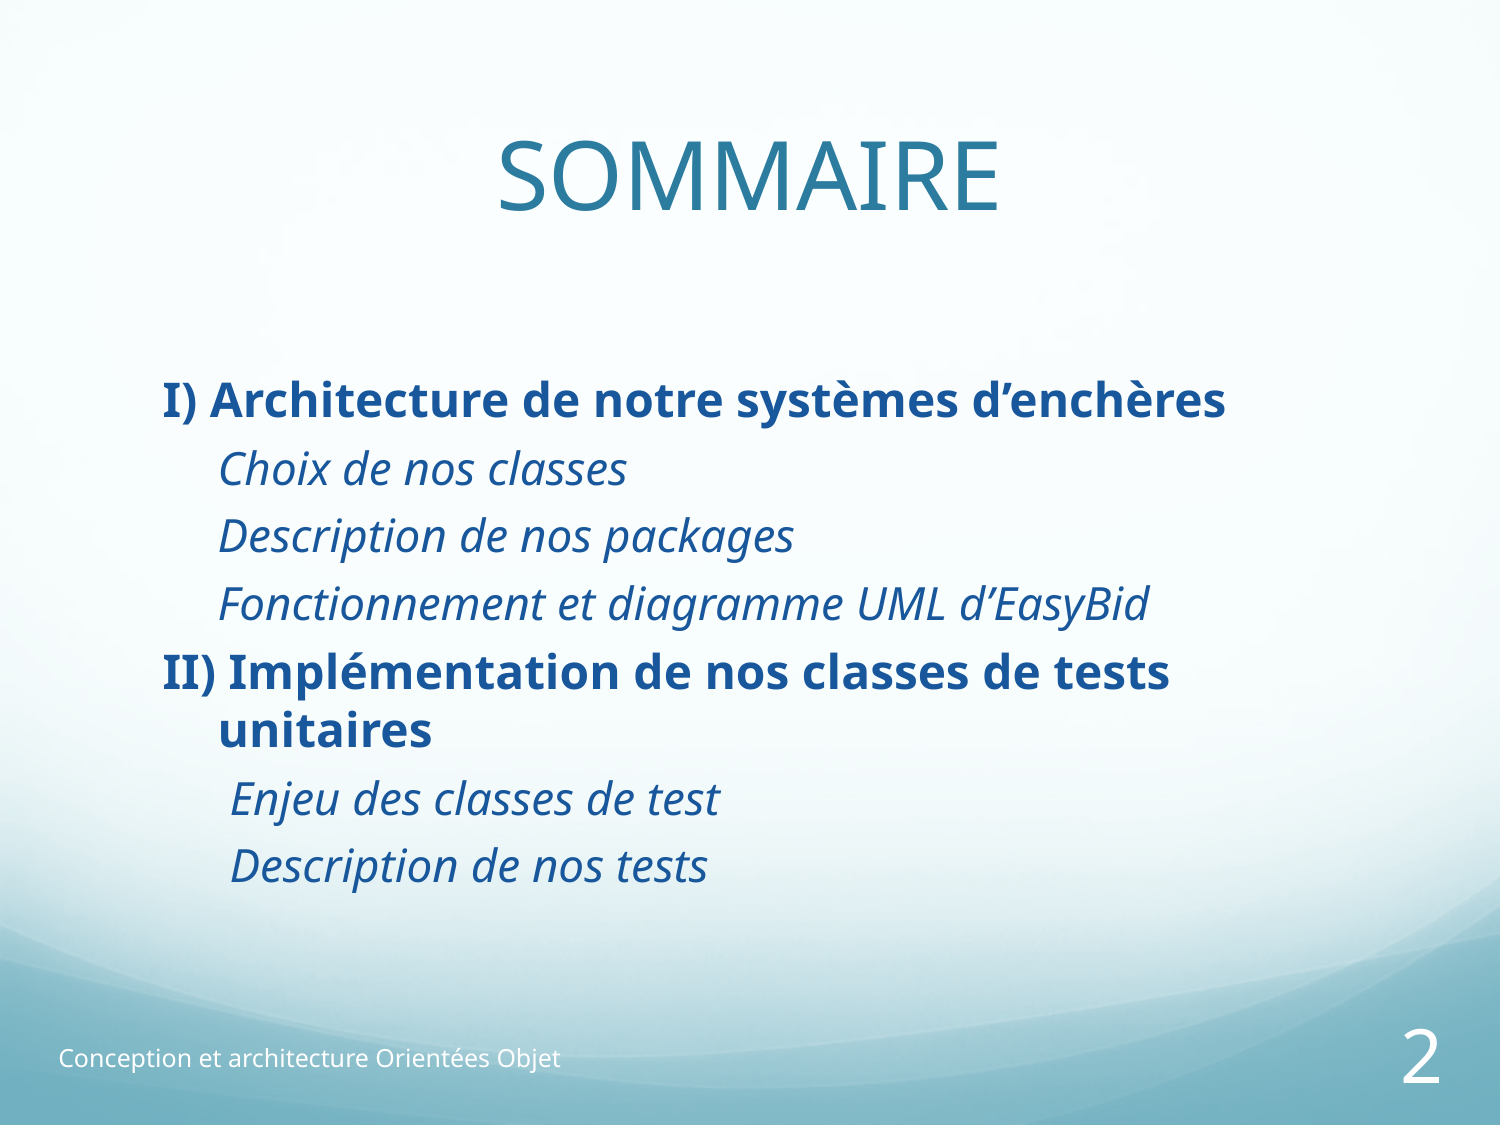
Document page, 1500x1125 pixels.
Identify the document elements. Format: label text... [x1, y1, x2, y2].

footer Conception et architecture Orientées Objet [43, 1029, 838, 1090]
title SOMMAIRE [90, 17, 1410, 237]
list I) Architecture de notre systèmes d’enchères Choix de nos classes Description de nos packages Fonctionnement et diagramme UML d’EasyBid II) Implémentation de nos classes de tests unitaires Enjeu des classes de test Description de nos tests [90, 262, 1410, 975]
slide_number 2 [1295, 1029, 1459, 1090]
